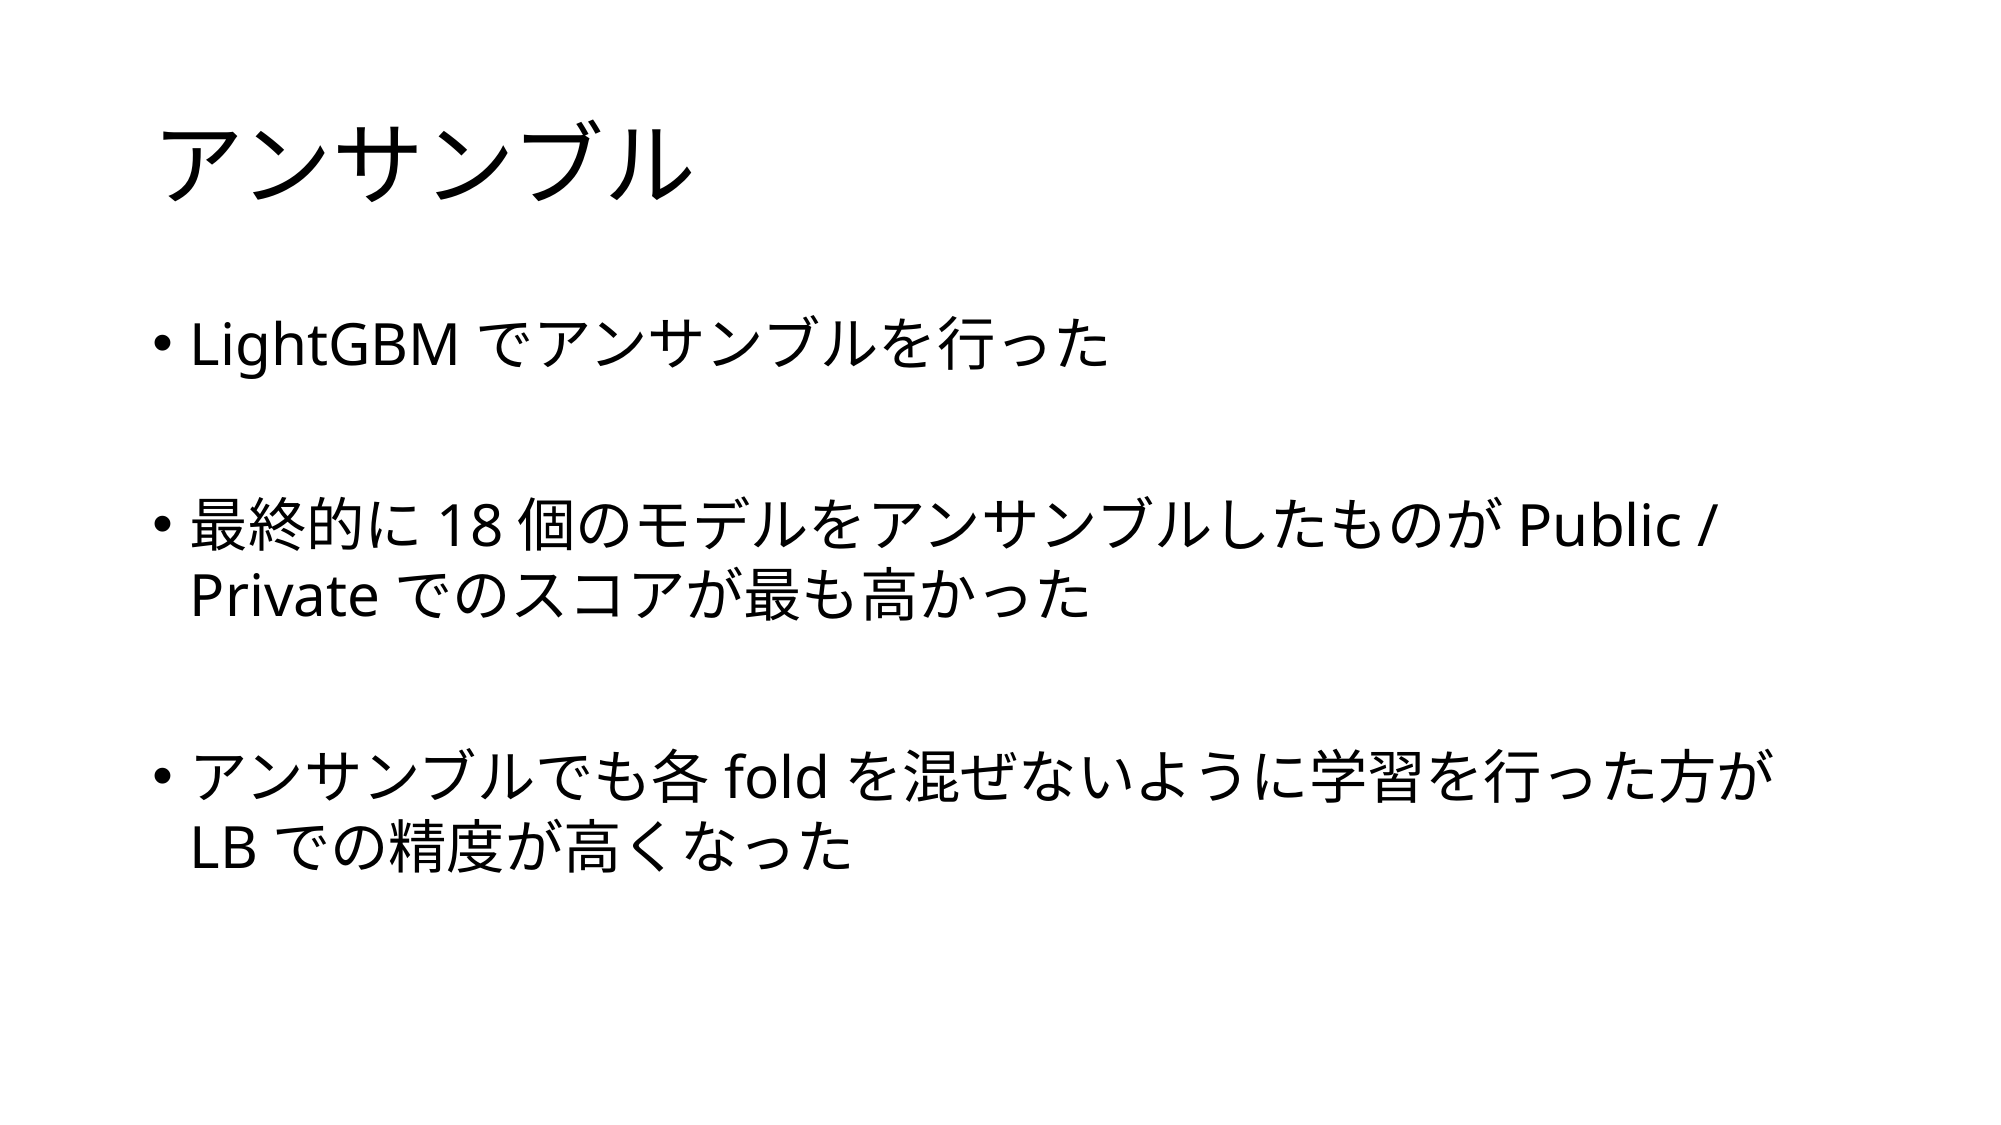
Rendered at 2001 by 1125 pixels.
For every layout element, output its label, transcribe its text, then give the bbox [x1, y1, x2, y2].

list LightGBMでアンサンブルを行った 最終的に18個のモデルをアンサンブルしたものがPublic / Privateでのスコアが最も高かった アンサンブルでも各foldを混ぜないように学習を行った方がLBでの精度が高くなった [137, 299, 1863, 1014]
title アンサンブル [137, 59, 1863, 278]
